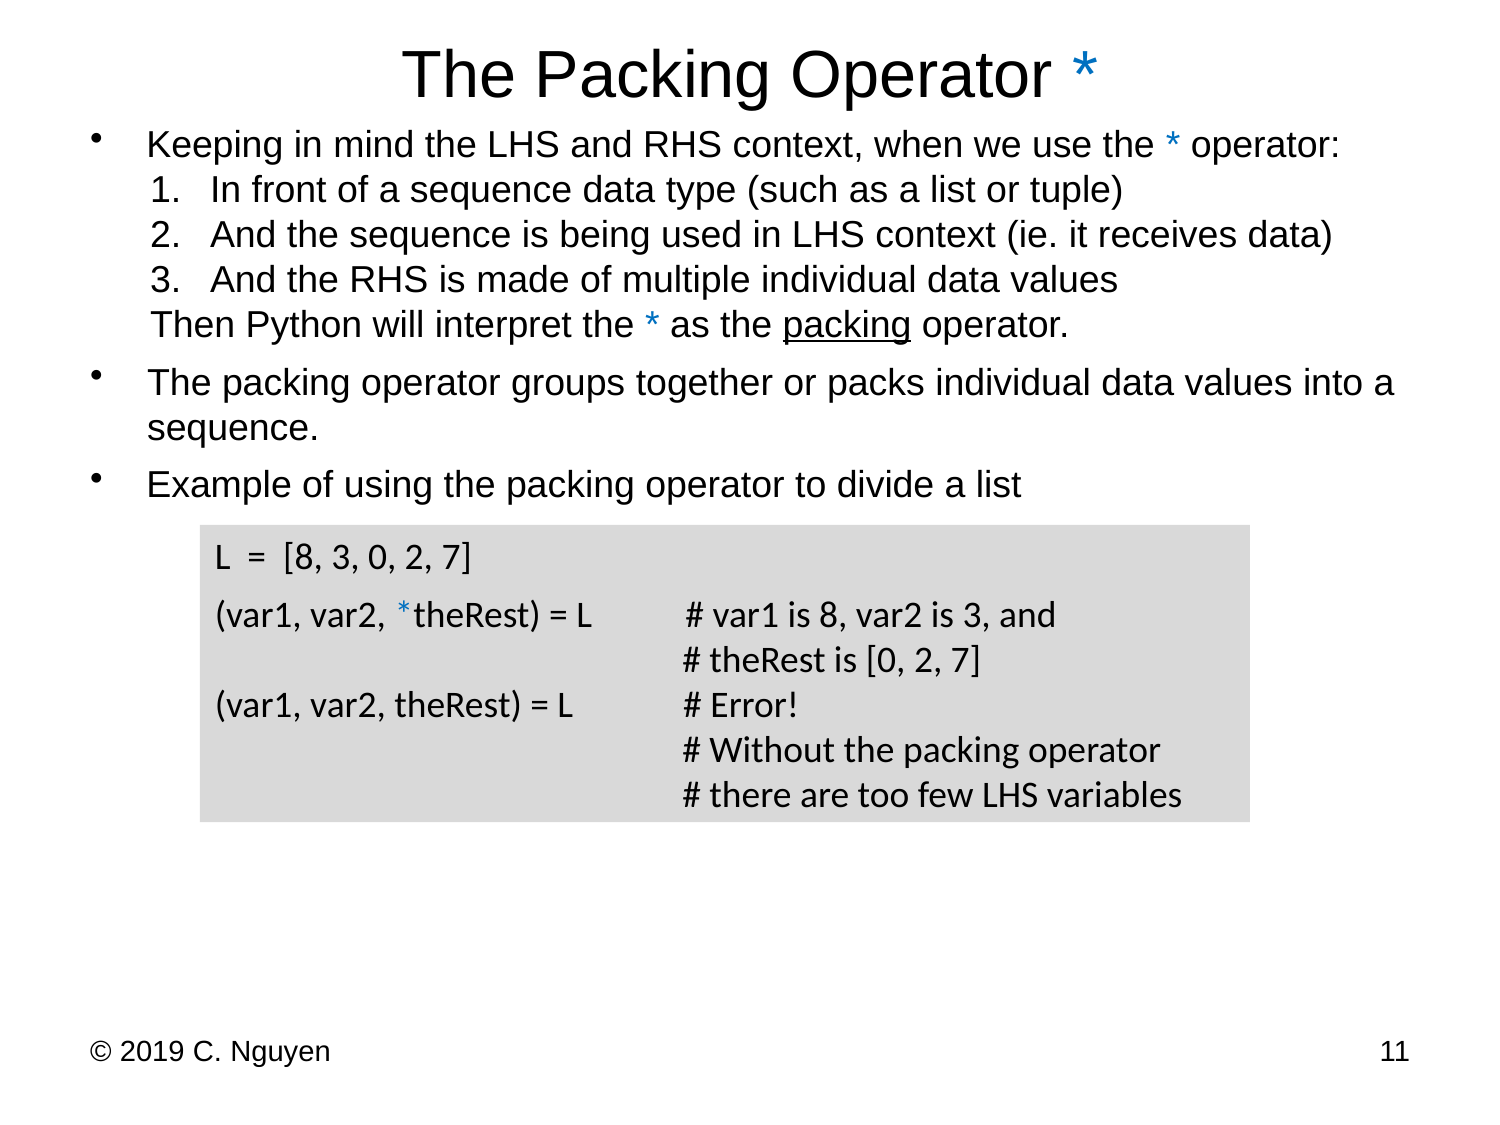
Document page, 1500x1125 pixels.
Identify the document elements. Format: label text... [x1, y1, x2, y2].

text_box L = [8, 3, 0, 2, 7] (var1, var2, *theRest) = L # var1 is 8, var2 is 3, and # theRest is [0, 2, 7] (var1, var2, theRest) = L # Error! # Without the packing operator # there are too few LHS variables [199, 524, 1250, 823]
list Keeping in mind the LHS and RHS context, when we use the * operator: In front of a sequence data type (such as a list or tuple) And the sequence is being used in LHS context (ie. it receives data) And the RHS is made of multiple individual data values Then Python will interpret the * as the packing operator. The packing operator groups together or packs individual data values into a sequence. Example of using the packing operator to divide a list [74, 112, 1413, 1026]
title The Packing Operator * [74, 12, 1426, 131]
slide_number 11 [1074, 1024, 1426, 1103]
slide_number © 2019 C. Nguyen [74, 1024, 426, 1103]
